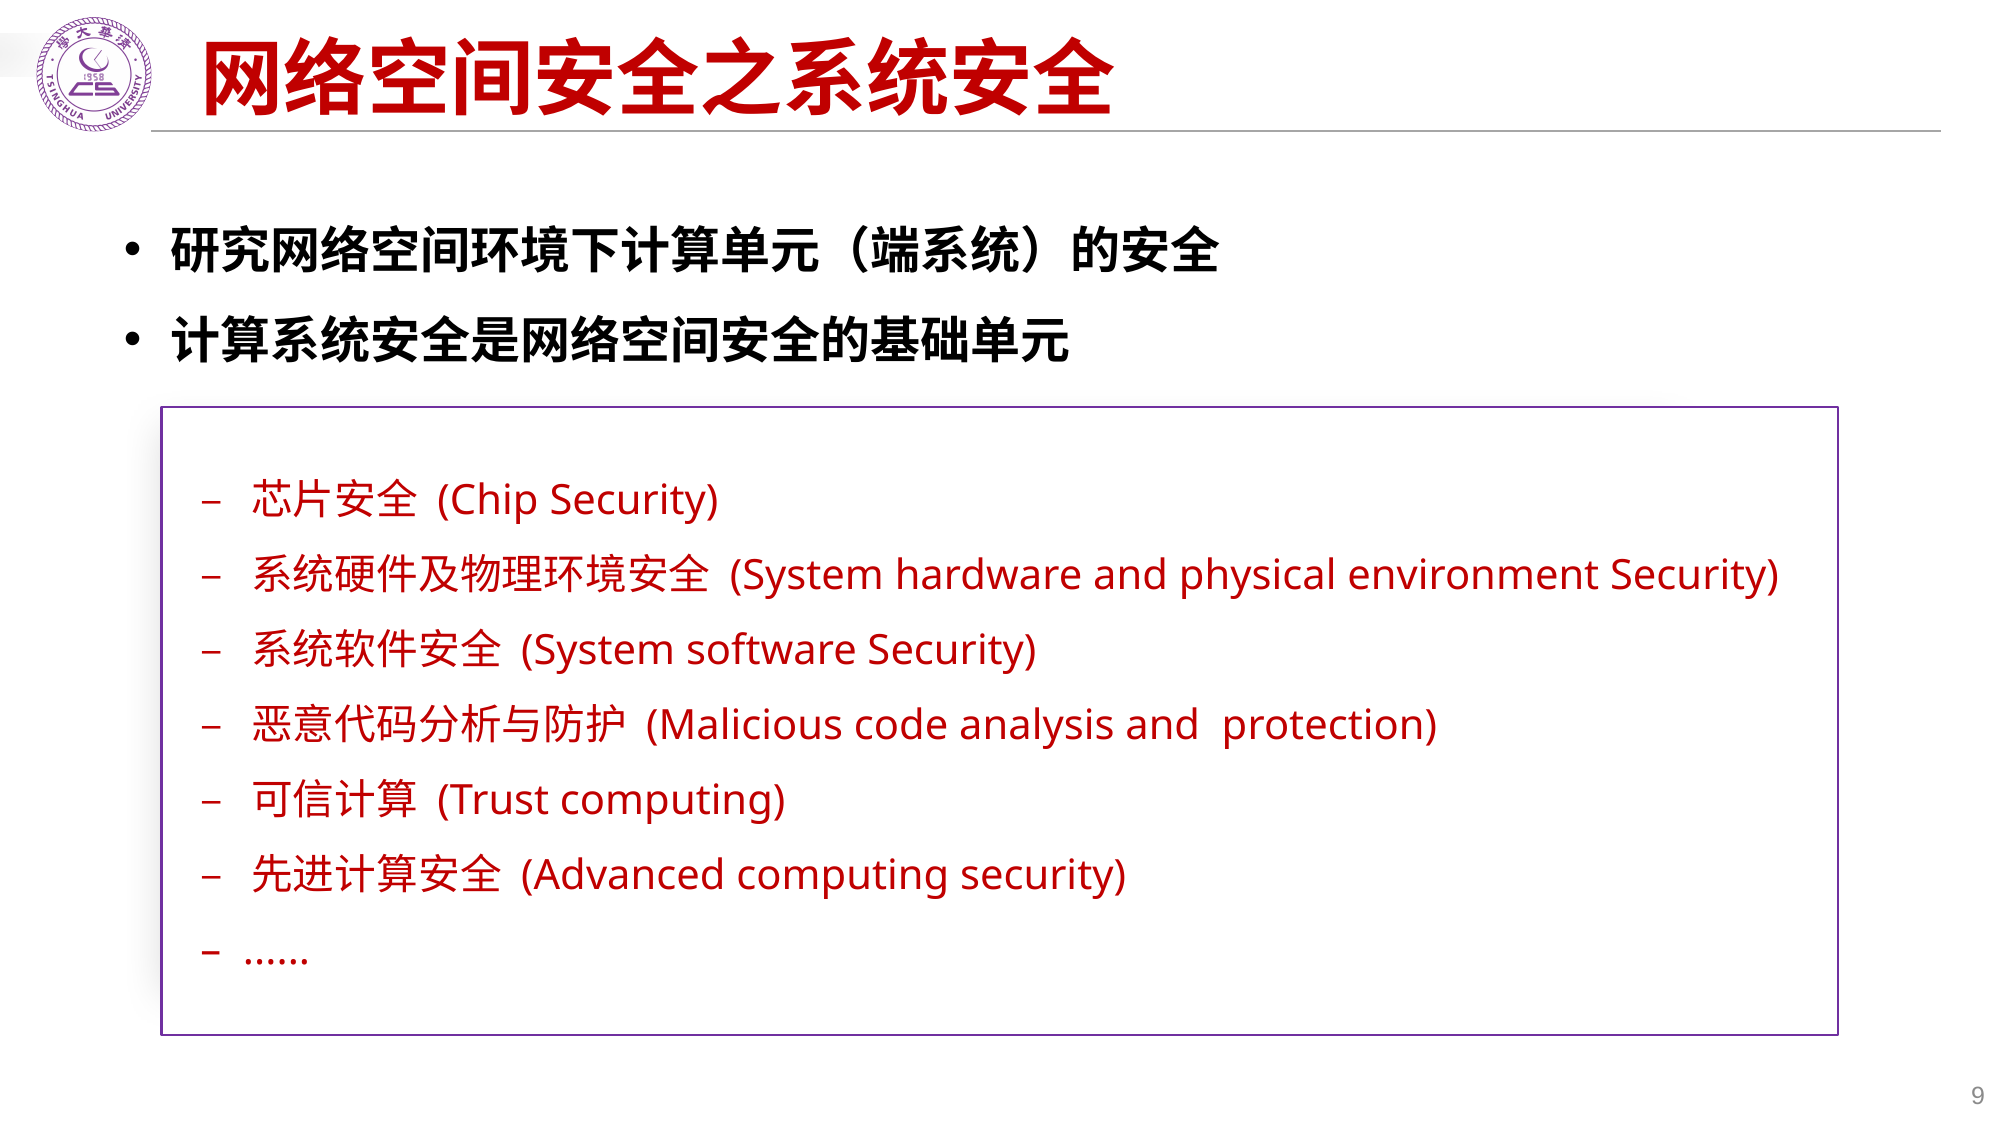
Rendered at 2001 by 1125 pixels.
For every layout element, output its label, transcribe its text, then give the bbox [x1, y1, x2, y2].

slide_number 9 [1550, 1065, 2000, 1125]
title 网络空间安全之系统安全 [185, 22, 1863, 142]
picture [36, 17, 152, 132]
text_box – 芯片安全 (Chip Security) – 系统硬件及物理环境安全 (System hardware and physical environment Security) – 系统软件安全 (System software Security) – 恶意代码分析与防护 (Malicious code analysis and protection) – 可信计算 (Trust computing) – 先进计算安全 (Advanced computing security) – ...... [185, 440, 1868, 1101]
text_box 研究网络空间环境下计算单元（端系统）的安全 计算系统安全是网络空间安全的基础单元 [109, 181, 1748, 376]
text_box [161, 406, 1839, 1035]
